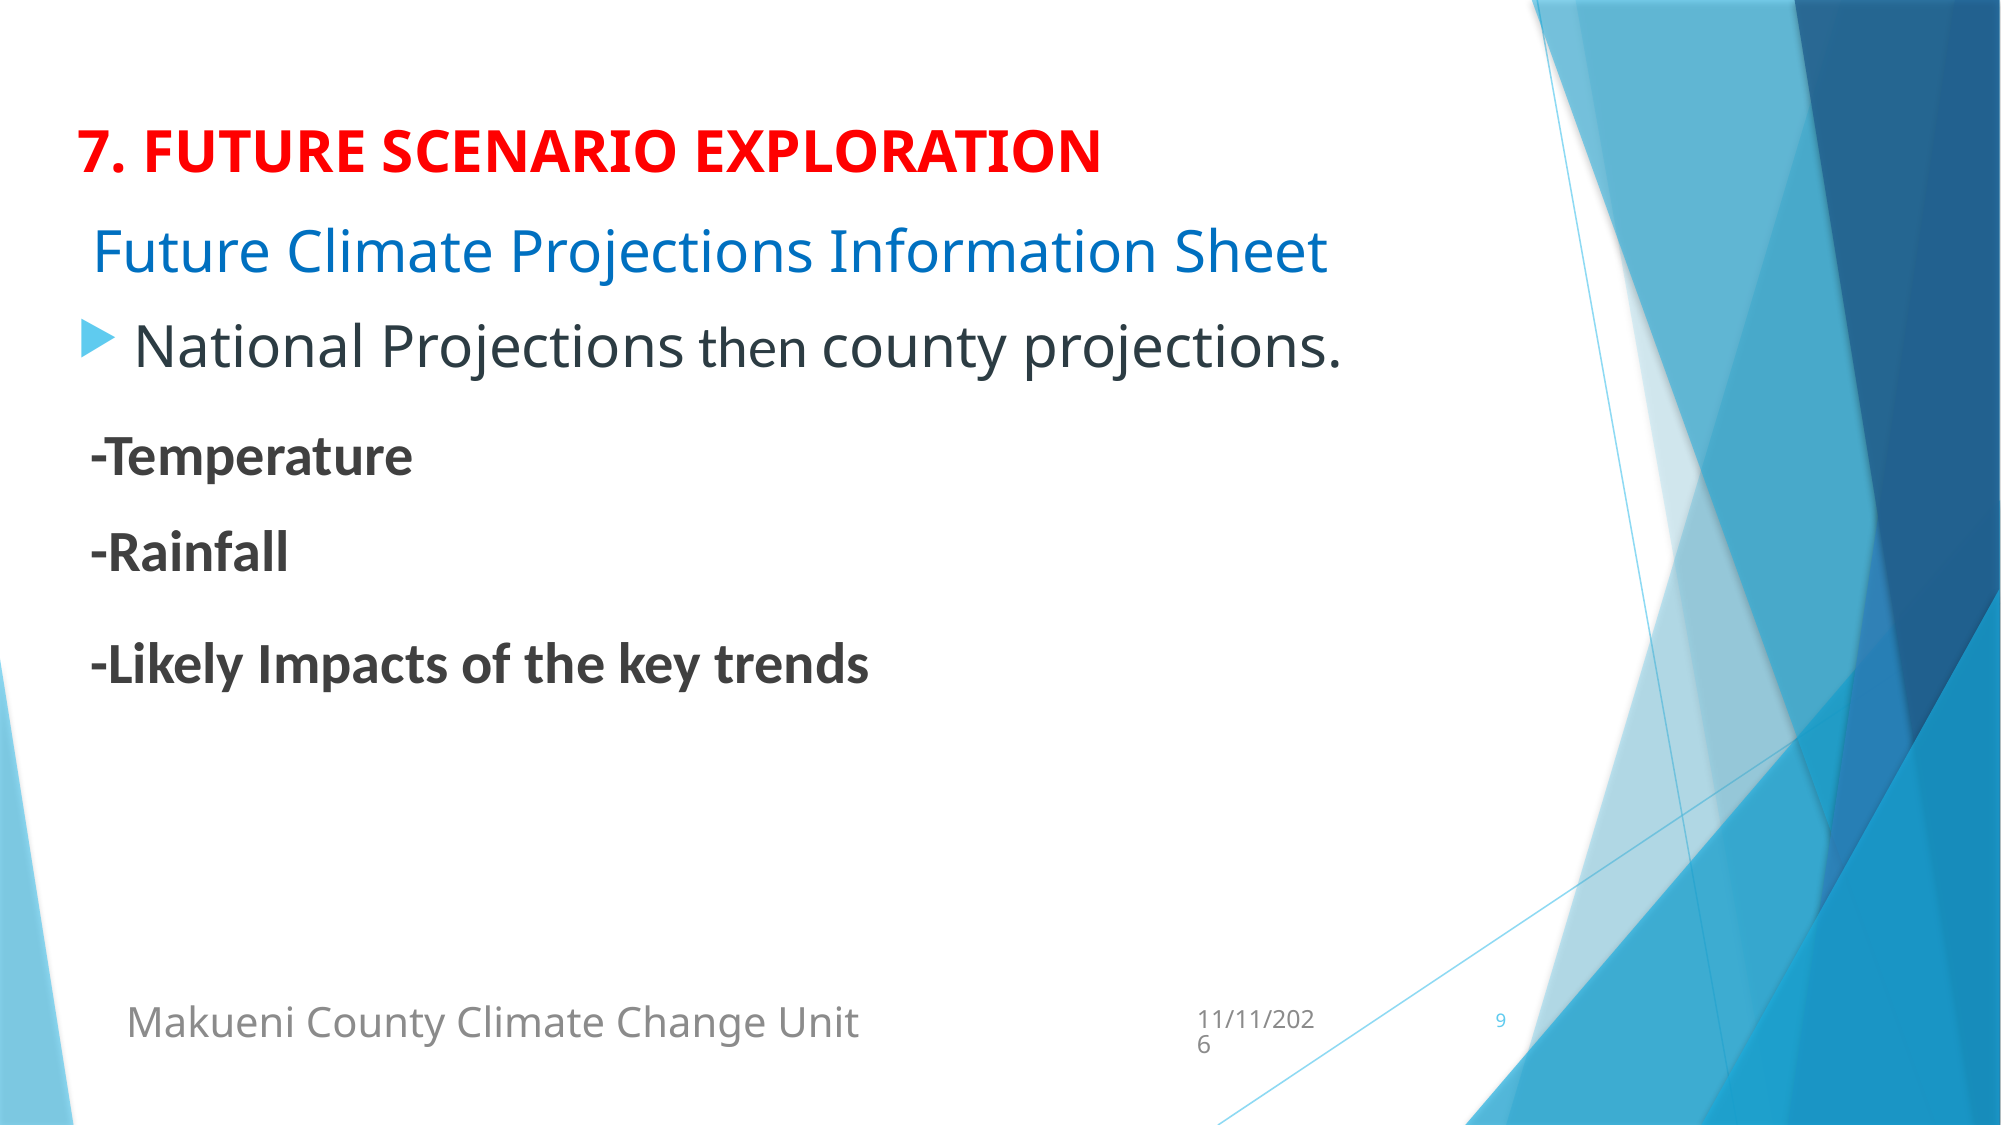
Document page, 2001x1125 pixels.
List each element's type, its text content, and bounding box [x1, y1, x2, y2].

slide_number 9 [1409, 991, 1522, 1051]
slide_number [1181, 991, 1332, 1051]
list 7. FUTURE SCENARIO EXPLORATION Future Climate Projections Information Sheet National Projections then county projections. -Temperature -Rainfall -Likely Impacts of the key trends [62, 49, 1939, 992]
footer Makueni County Climate Change Unit [111, 991, 1145, 1051]
